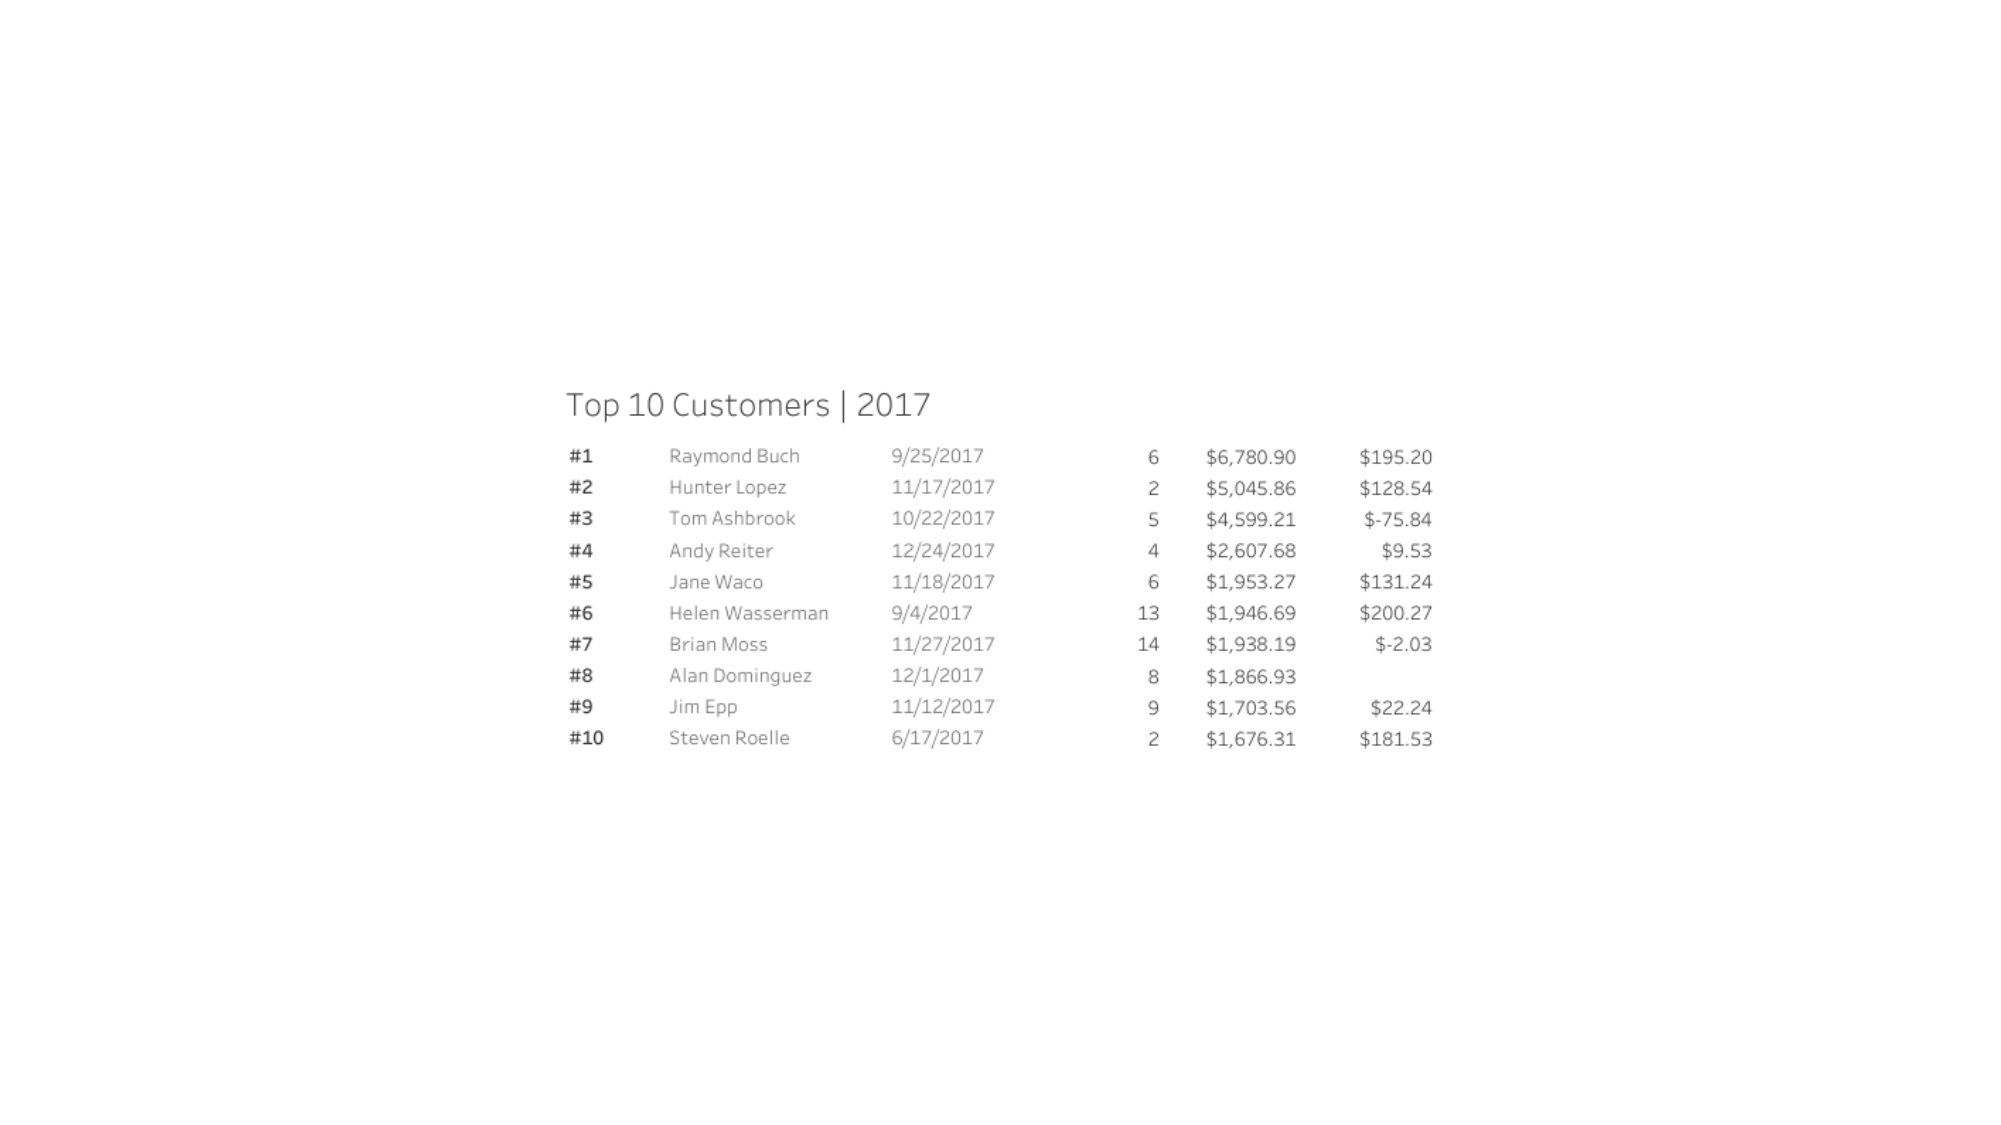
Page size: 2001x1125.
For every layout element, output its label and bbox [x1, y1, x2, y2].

picture [560, 372, 1440, 753]
